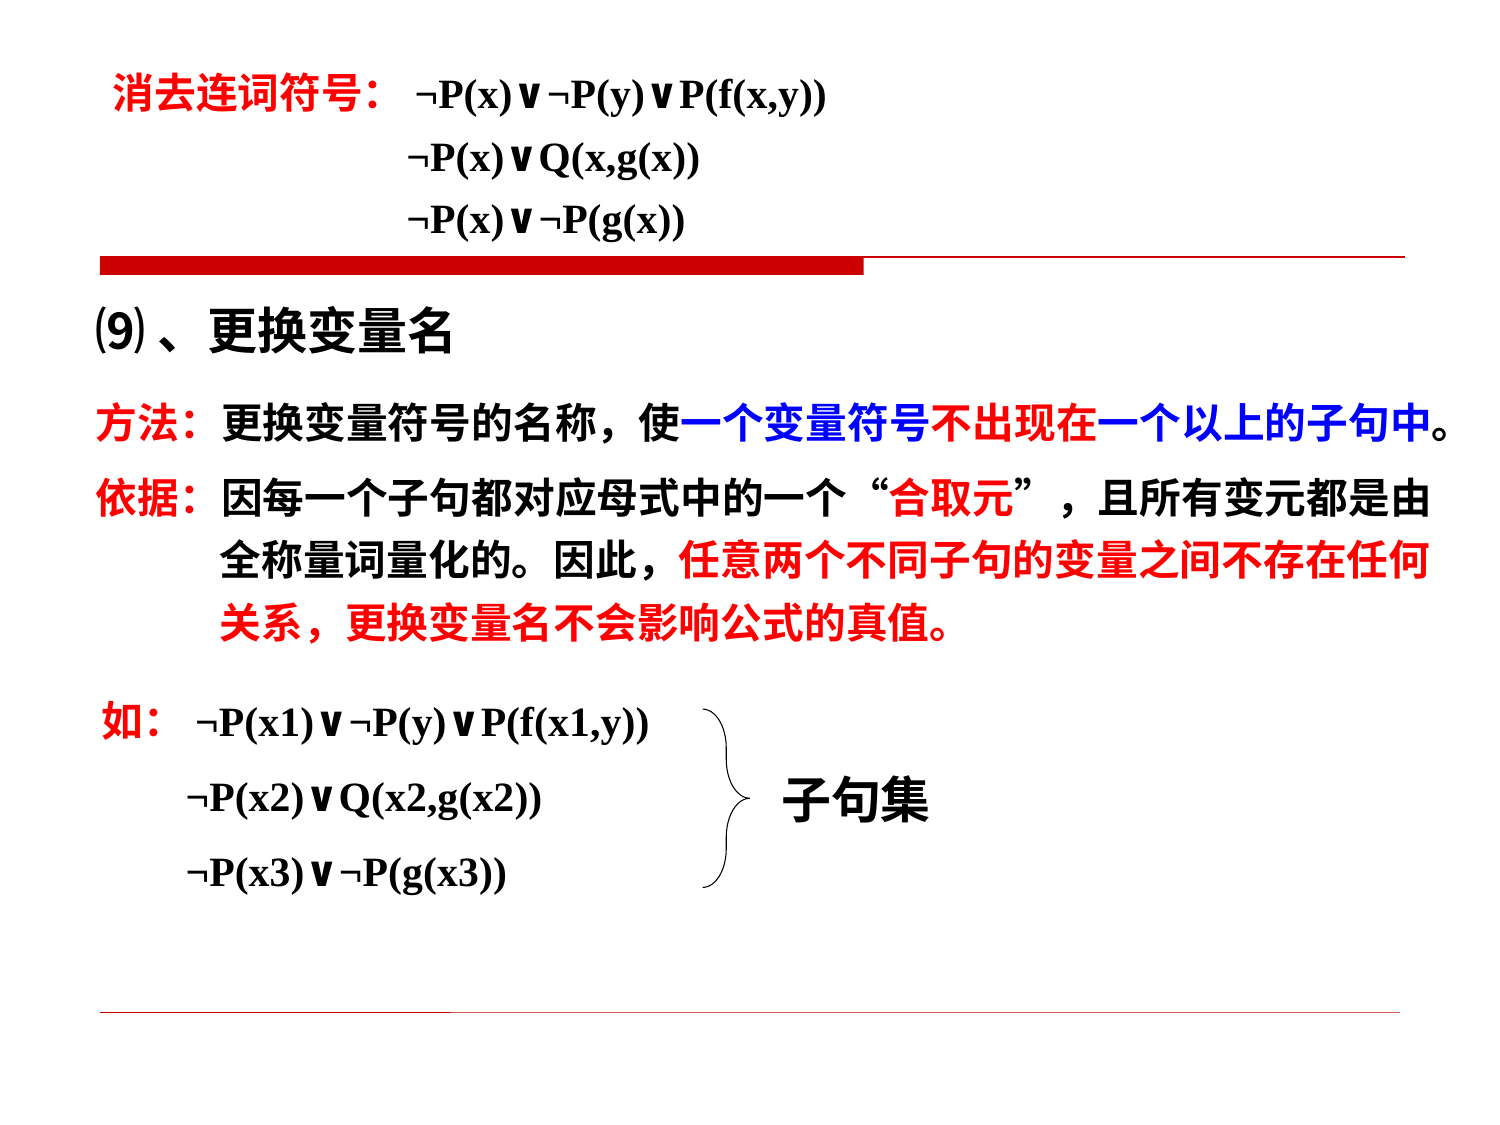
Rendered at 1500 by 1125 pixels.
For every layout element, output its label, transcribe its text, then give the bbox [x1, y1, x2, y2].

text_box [702, 709, 956, 888]
text_box ⑼、更换变量名 方法：更换变量符号的名称，使一个变量符号不出现在一个以上的子句中。 依据：因每一个子句都对应母式中的一个“合取元”，且所有变元都是由 全称量词量化的。因此，任意两个不同子句的变量之间不存在任何 关系，更换变量名不会影响公式的真值。 [95, 296, 1471, 647]
text_box 如：¬P(x1)∨¬P(y)∨P(f(x1,y)) ¬P(x2)∨Q(x2,g(x2)) ¬P(x3)∨¬P(g(x3)) [101, 669, 727, 895]
text_box 消去连词符号：¬P(x)∨¬P(y)∨P(f(x,y)) ¬P(x)∨Q(x,g(x)) ¬P(x)∨¬P(g(x)) [112, 54, 850, 242]
